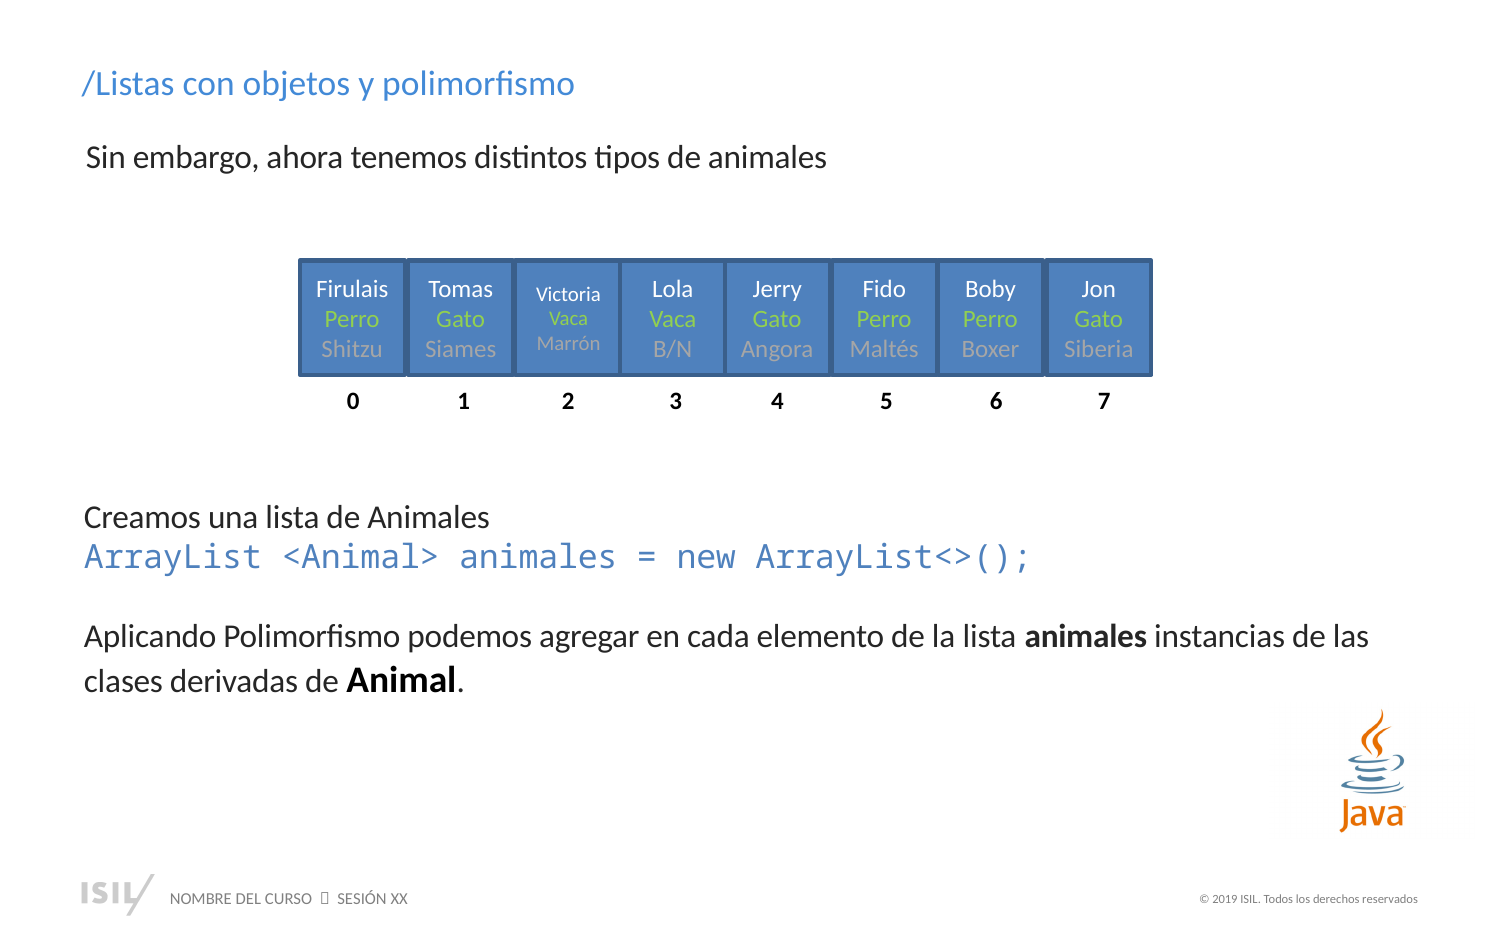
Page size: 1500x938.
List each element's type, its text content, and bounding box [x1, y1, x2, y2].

text_box Victoria Vaca Marrón [513, 258, 618, 377]
text_box Firulais Perro Shitzu [298, 258, 407, 377]
text_box 1 [442, 376, 475, 422]
text_box Boby Perro Boxer [936, 258, 1044, 377]
text_box 7 [1083, 376, 1115, 422]
text_box 3 [654, 376, 687, 422]
text_box 6 [975, 376, 1007, 422]
text_box Jerry Gato Angora [723, 258, 830, 377]
text_box Lola Vaca B/N [618, 258, 723, 377]
text_box Jon Gato Siberia [1044, 258, 1153, 377]
text_box 5 [865, 376, 898, 422]
picture [1269, 701, 1476, 840]
text_box Fido Perro Maltés [830, 258, 936, 377]
text_box Sin embargo, ahora tenemos distintos tipos de animales Creamos una lista de Animales ArrayList <Animal> animales = new ArrayList<>(); Aplicando Polimorfismo podemos agregar en cada elemento de la lista animales instancias de las clases derivadas de Animal. [83, 135, 1424, 938]
text_box 0 [332, 376, 364, 422]
text_box 4 [756, 376, 789, 422]
text_box /Listas con objetos y polimorfismo [66, 52, 1249, 110]
text_box 2 [547, 376, 579, 422]
text_box Tomas Gato Siames [407, 258, 513, 377]
